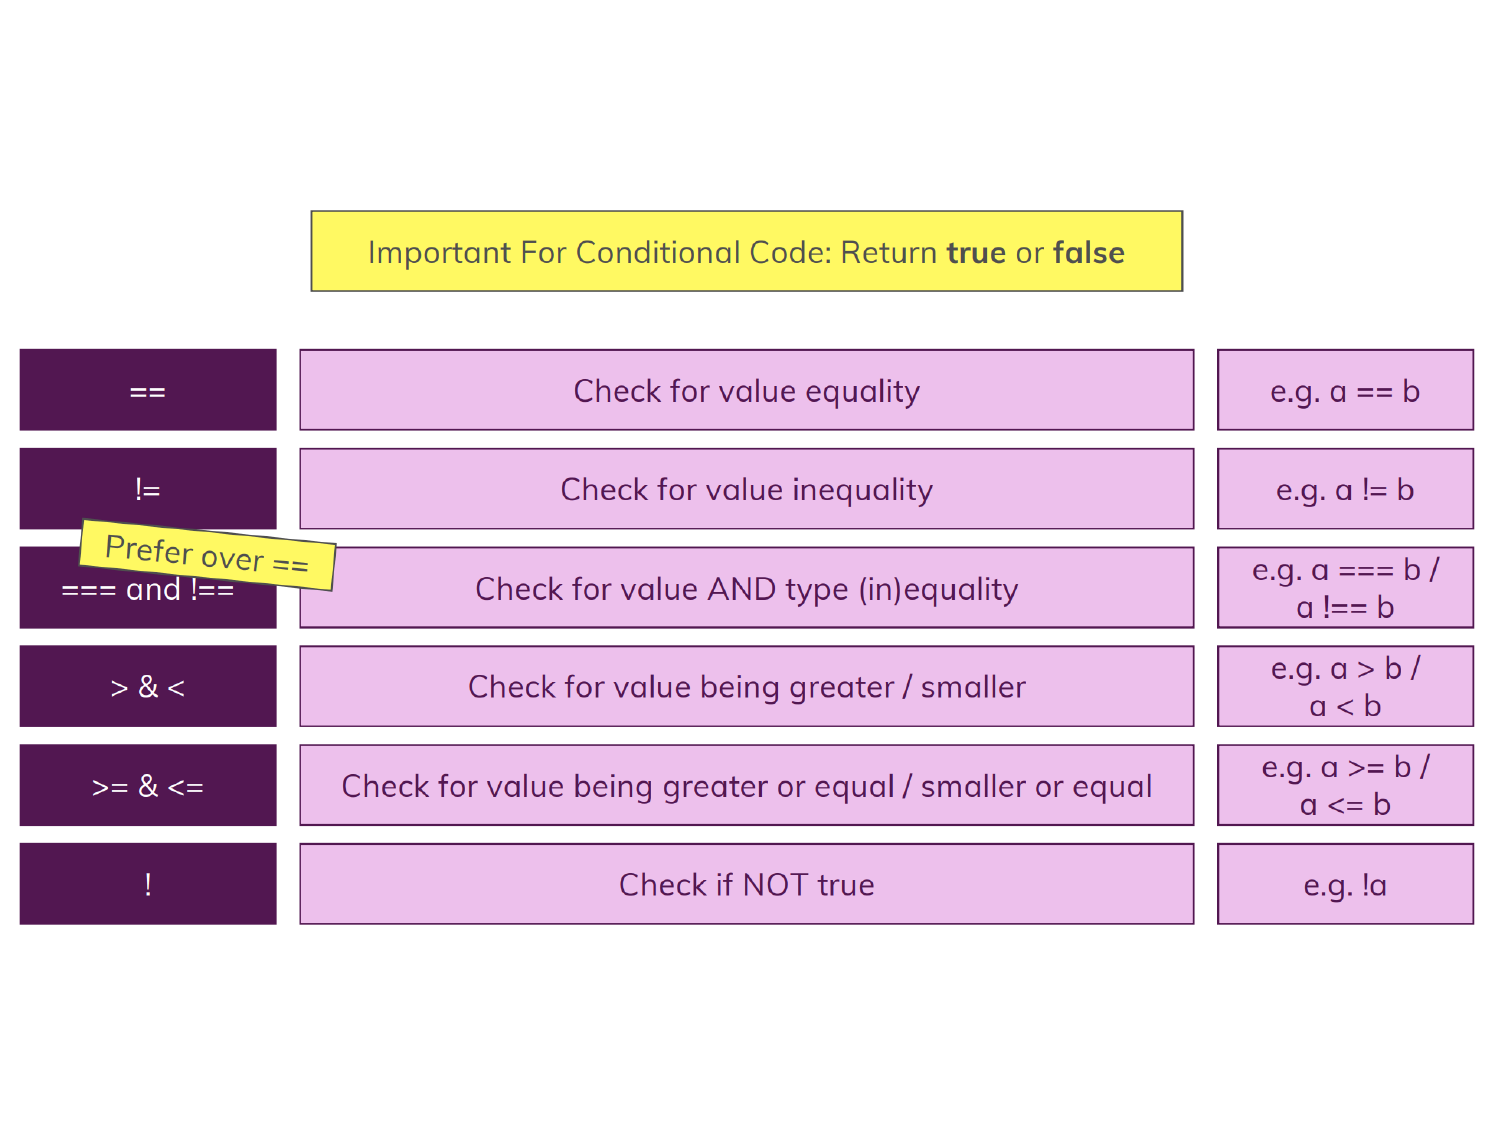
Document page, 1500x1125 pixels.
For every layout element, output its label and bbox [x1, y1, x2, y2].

picture [0, 168, 1495, 957]
